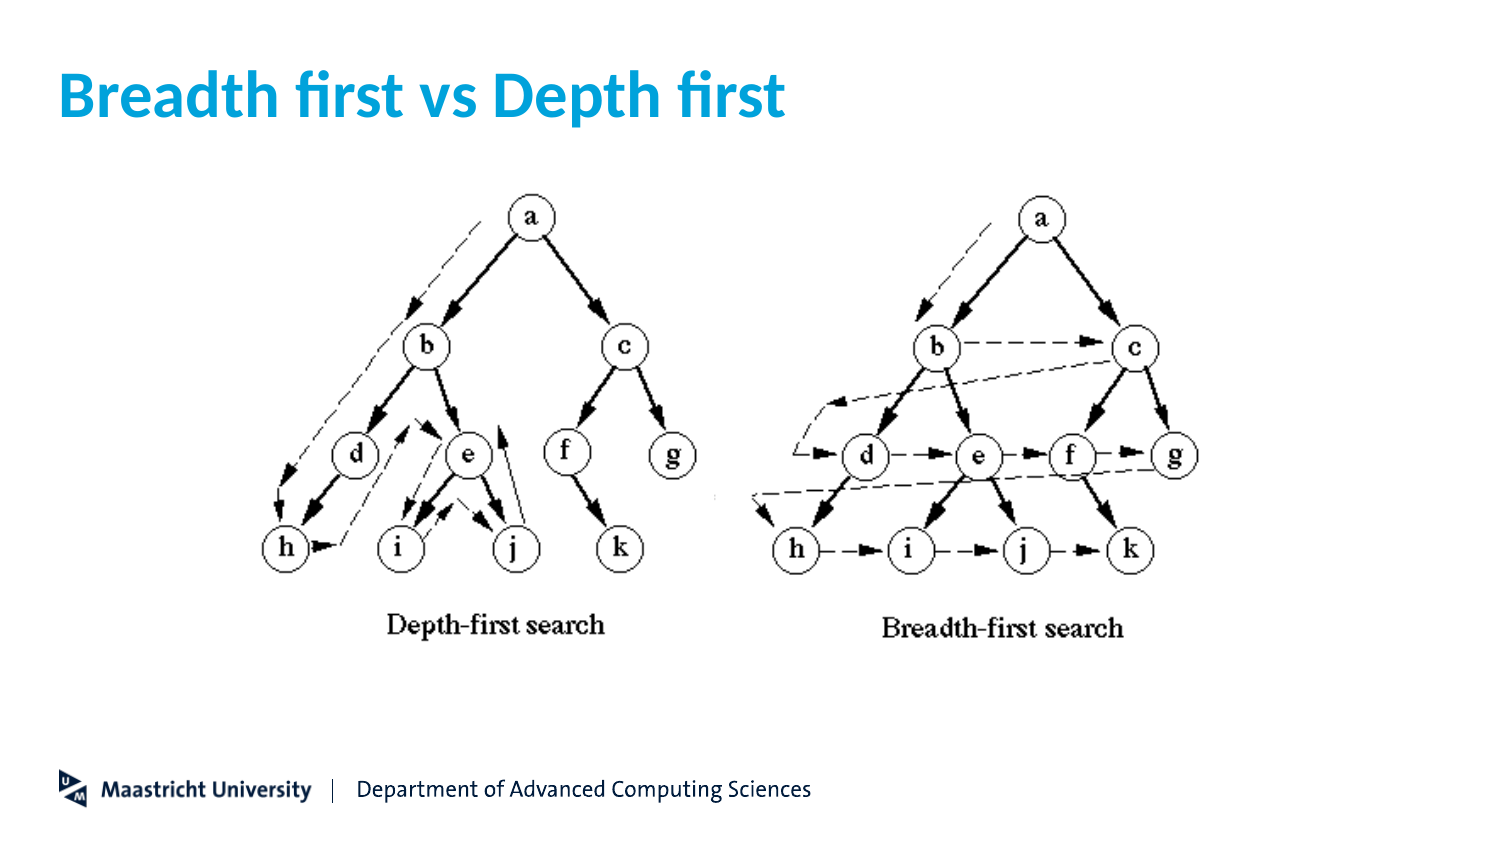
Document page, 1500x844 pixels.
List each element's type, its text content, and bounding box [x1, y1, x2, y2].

title Breadth first vs Depth first [59, 50, 1425, 144]
picture [259, 190, 716, 648]
picture [741, 190, 1220, 648]
